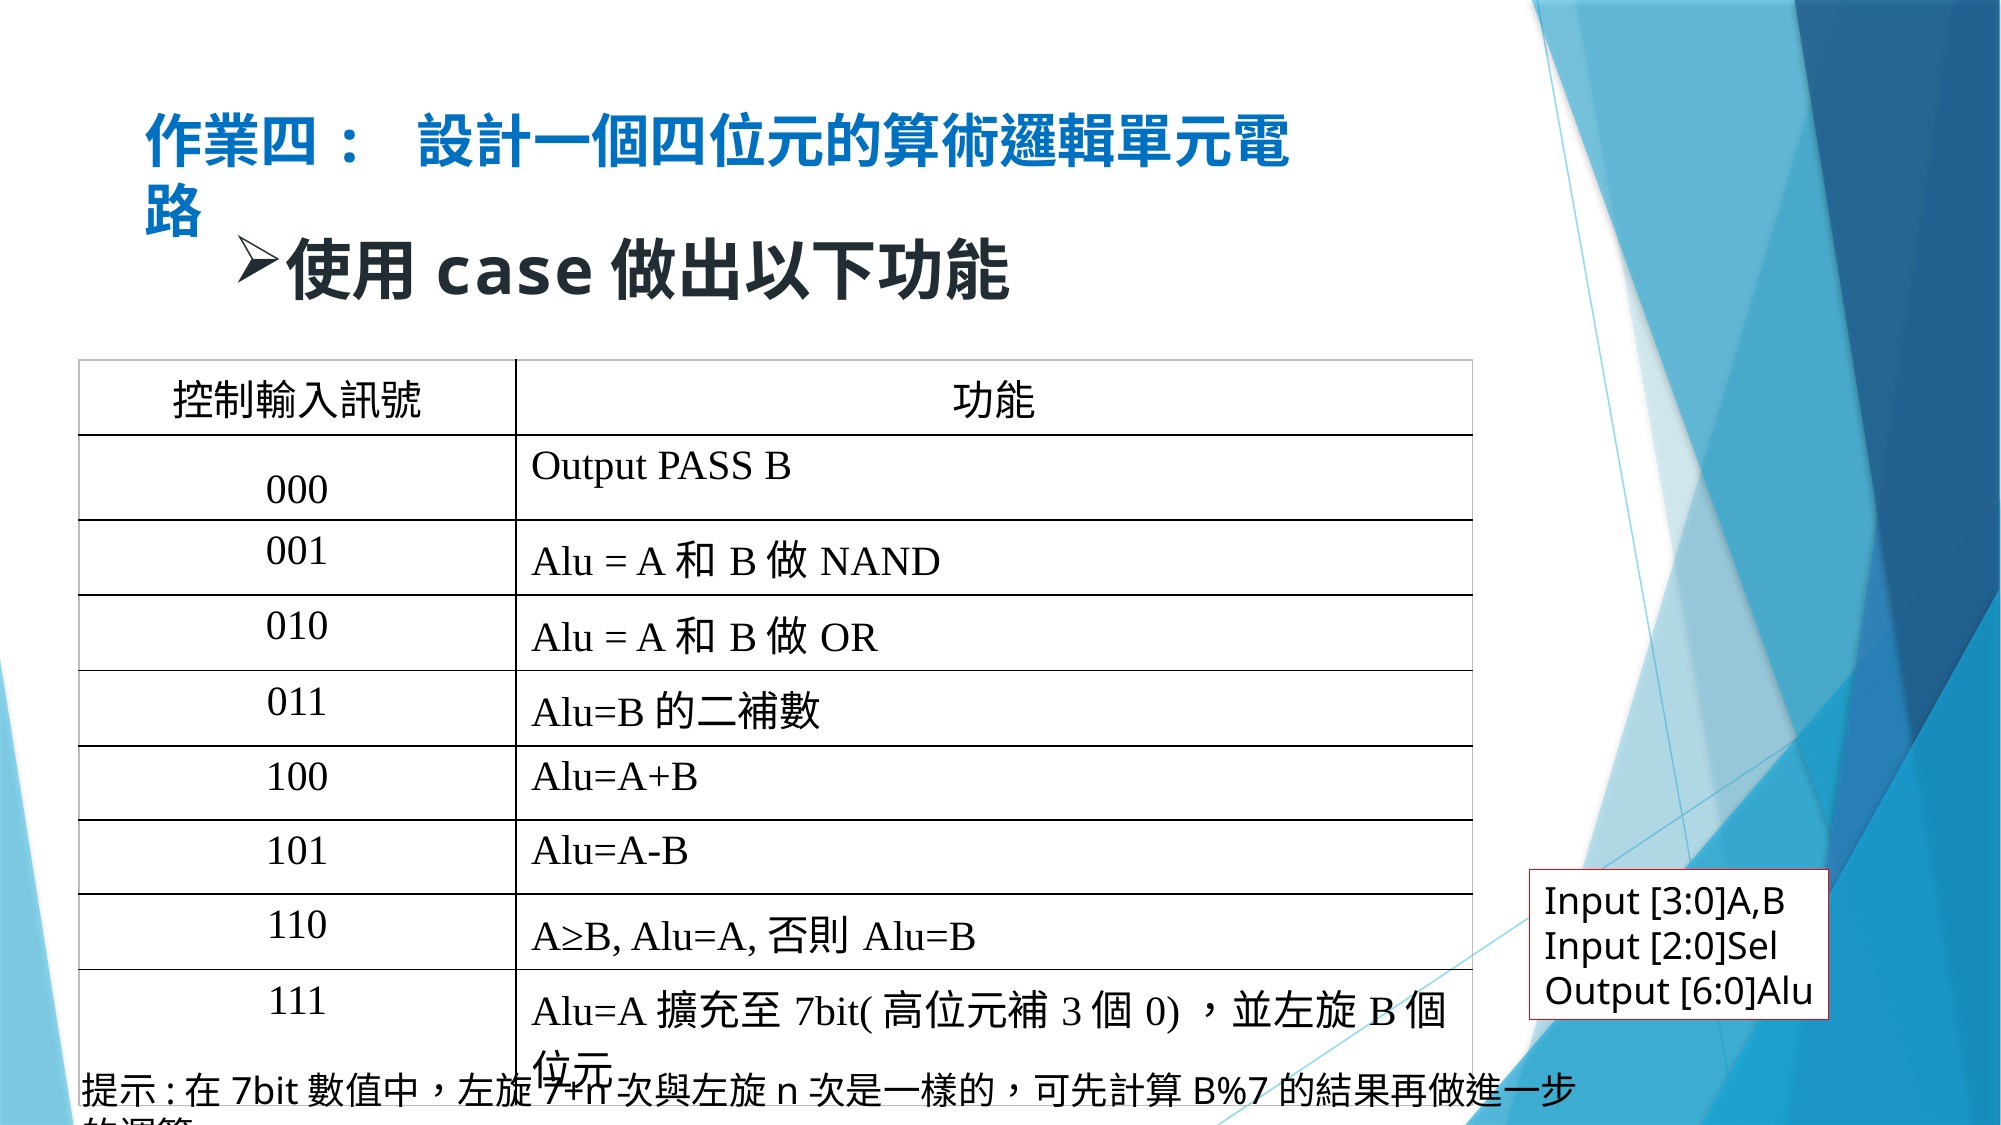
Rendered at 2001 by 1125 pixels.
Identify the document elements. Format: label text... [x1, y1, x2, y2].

table_cell Alu = A和B做OR [517, 596, 1472, 670]
table_cell Alu=A-B [517, 821, 1472, 893]
table_cell Alu=A+B [517, 747, 1472, 819]
table_cell A≥B, Alu=A,否則Alu=B [517, 895, 1472, 969]
table_header 功能 [517, 361, 1472, 434]
table_cell 000 [80, 436, 515, 519]
table_cell 001 [80, 521, 515, 594]
text_box Input [3:0]A,B Input [2:0]Sel Output [6:0]Alu [1529, 869, 1829, 1020]
table_cell 111 [80, 970, 515, 1059]
table_cell 110 [80, 895, 515, 969]
title 作業四: 設計一個四位元的算術邏輯單元電路 [129, 96, 1355, 199]
table_cell 100 [80, 747, 515, 819]
text_box 提示:在7bit數值中，左旋7+n次與左旋n次是一樣的，可先計算B%7的結果再做進一步的運算 [66, 1059, 1615, 1125]
text_box 使用case做出以下功能 [217, 220, 1026, 315]
table_cell Output PASS B [517, 436, 1472, 519]
table_cell Alu=B的二補數 [517, 671, 1472, 745]
table_cell 101 [80, 821, 515, 893]
table_cell Alu=A擴充至7bit(高位元補3個0)，並左旋B個位元 [517, 970, 1472, 1059]
table_cell 010 [80, 596, 515, 670]
table_cell Alu = A和B做NAND [517, 521, 1472, 594]
table_header 控制輸入訊號 [80, 361, 515, 434]
table_cell 011 [80, 671, 515, 745]
